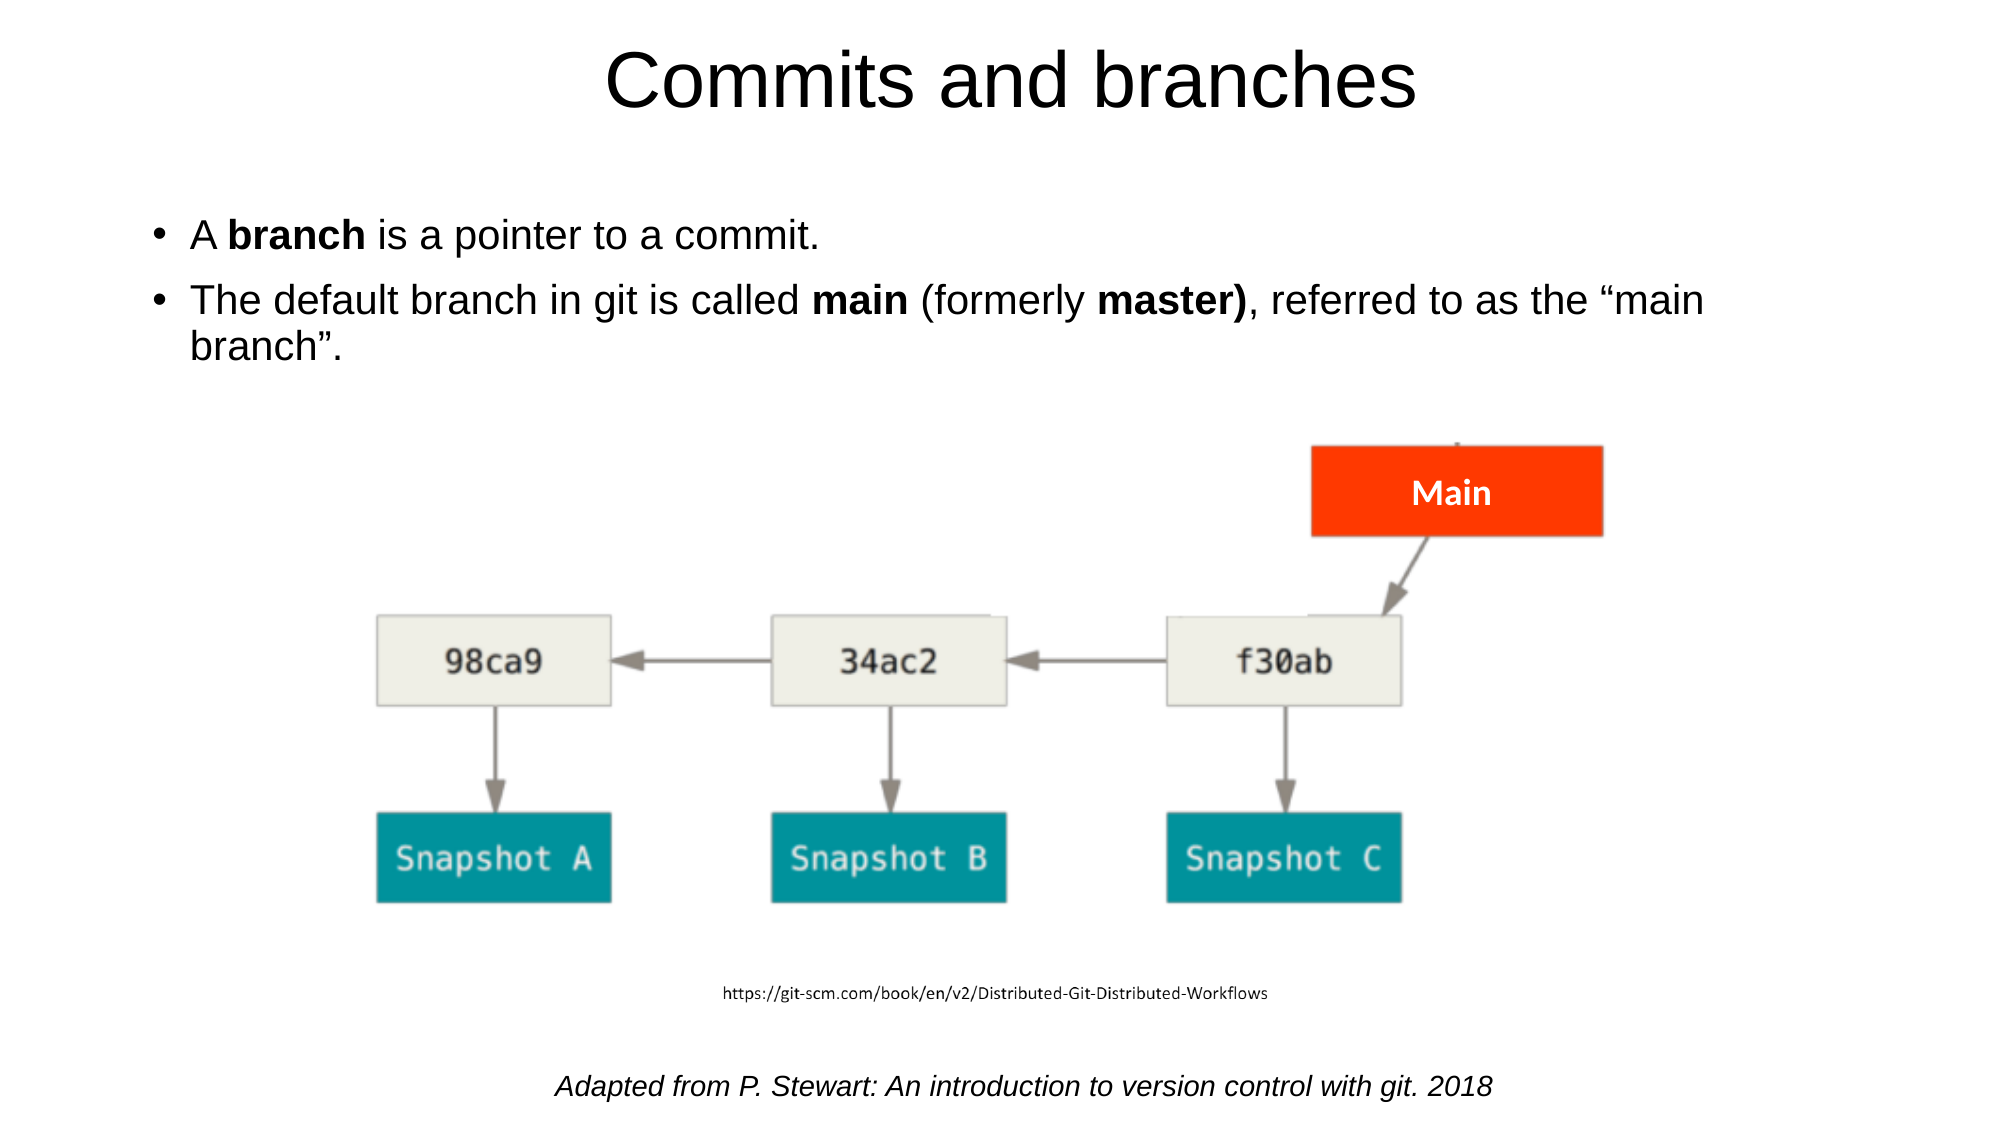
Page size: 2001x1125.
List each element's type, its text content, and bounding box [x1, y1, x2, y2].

text_box Adapted from P. Stewart: An introduction to version control with git. 2018 [540, 1059, 1526, 1110]
picture [305, 337, 1653, 1010]
title Commits and branches [149, 30, 1875, 135]
list A branch is a pointer to a commit. The default branch in git is called main (formerly master), referred to as the “main branch”. [137, 205, 1863, 920]
